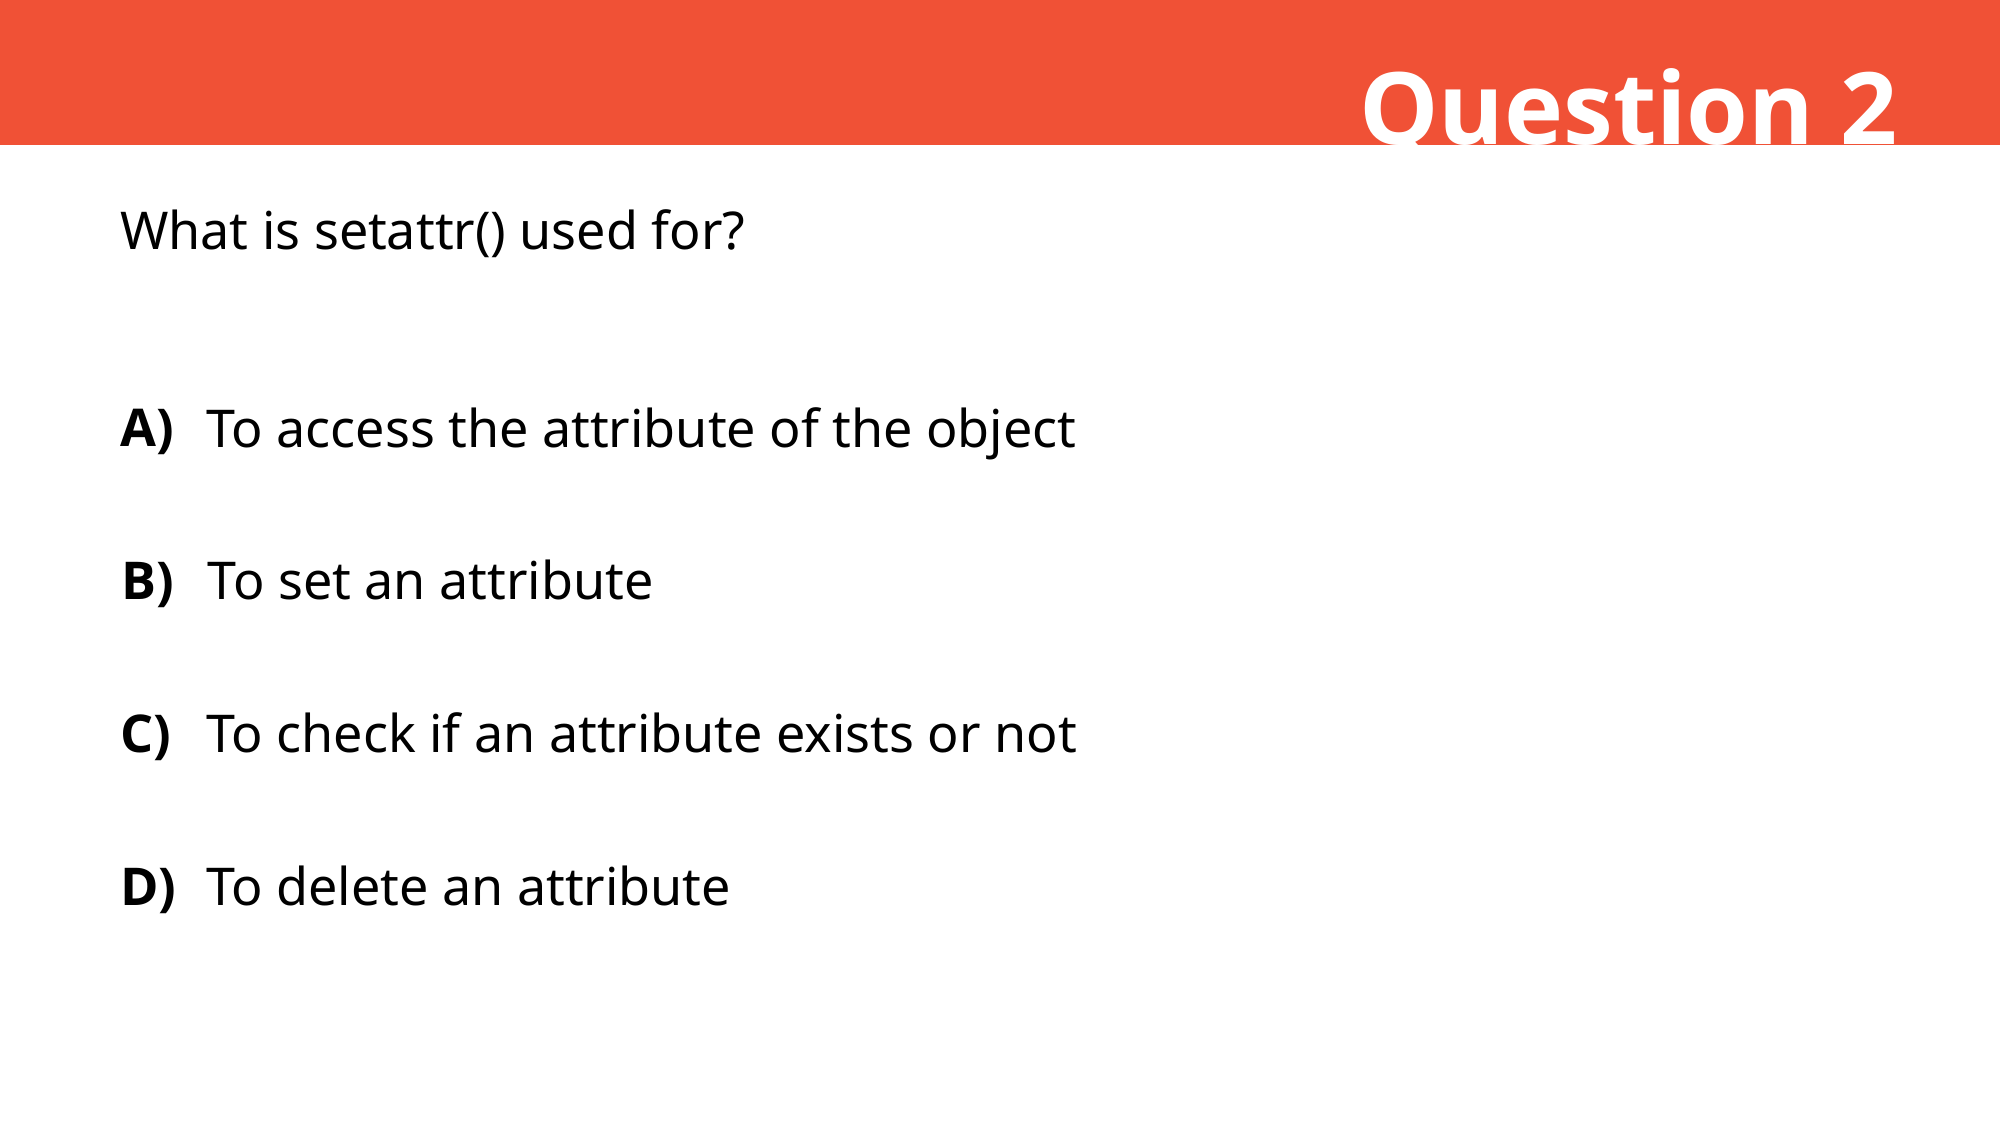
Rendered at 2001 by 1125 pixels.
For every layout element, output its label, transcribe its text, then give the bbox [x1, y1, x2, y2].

text_box To check if an attribute exists or not [193, 693, 1914, 771]
text_box To delete an attribute [207, 846, 1914, 924]
text_box What is setattr() used for? [105, 189, 1914, 267]
text_box A) [105, 387, 207, 465]
text_box To access the attribute of the object [207, 387, 1914, 465]
text_box B) [106, 540, 195, 618]
text_box C) [105, 693, 193, 771]
text_box Question 2 [638, 37, 1914, 173]
text_box D) [105, 846, 207, 924]
text_box To set an attribute [195, 540, 1915, 618]
text_box [0, 0, 2000, 146]
